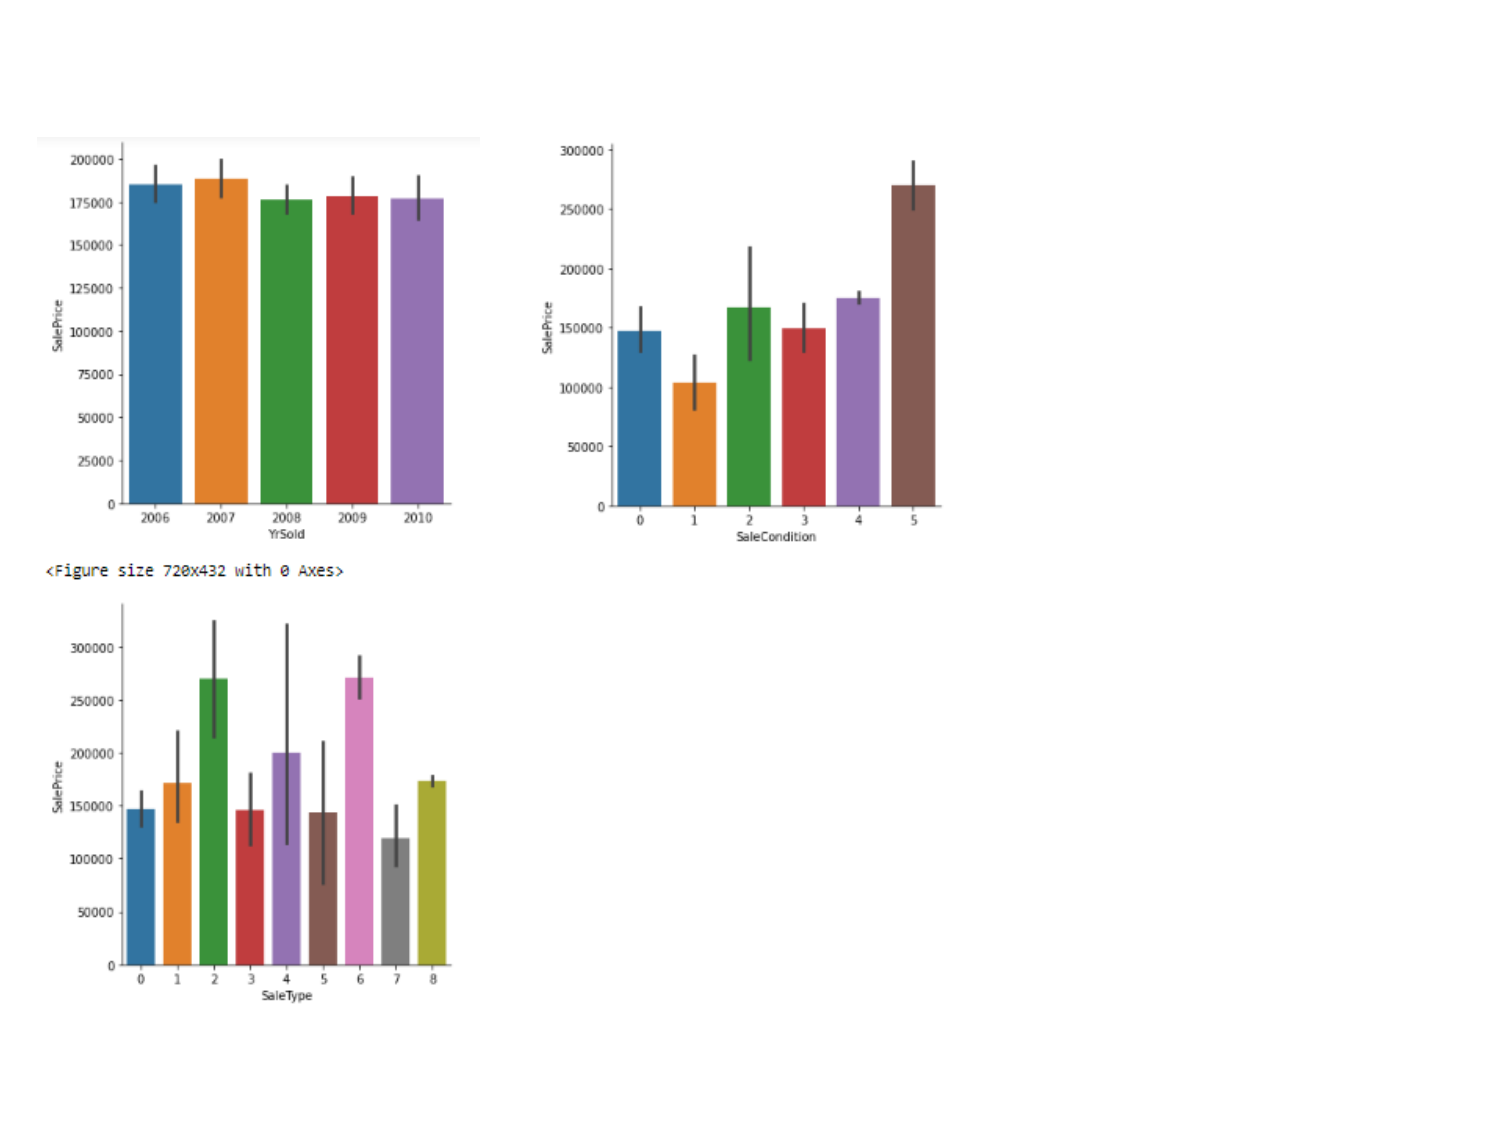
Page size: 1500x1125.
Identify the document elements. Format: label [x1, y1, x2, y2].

picture [533, 137, 967, 554]
list [37, 137, 480, 1005]
